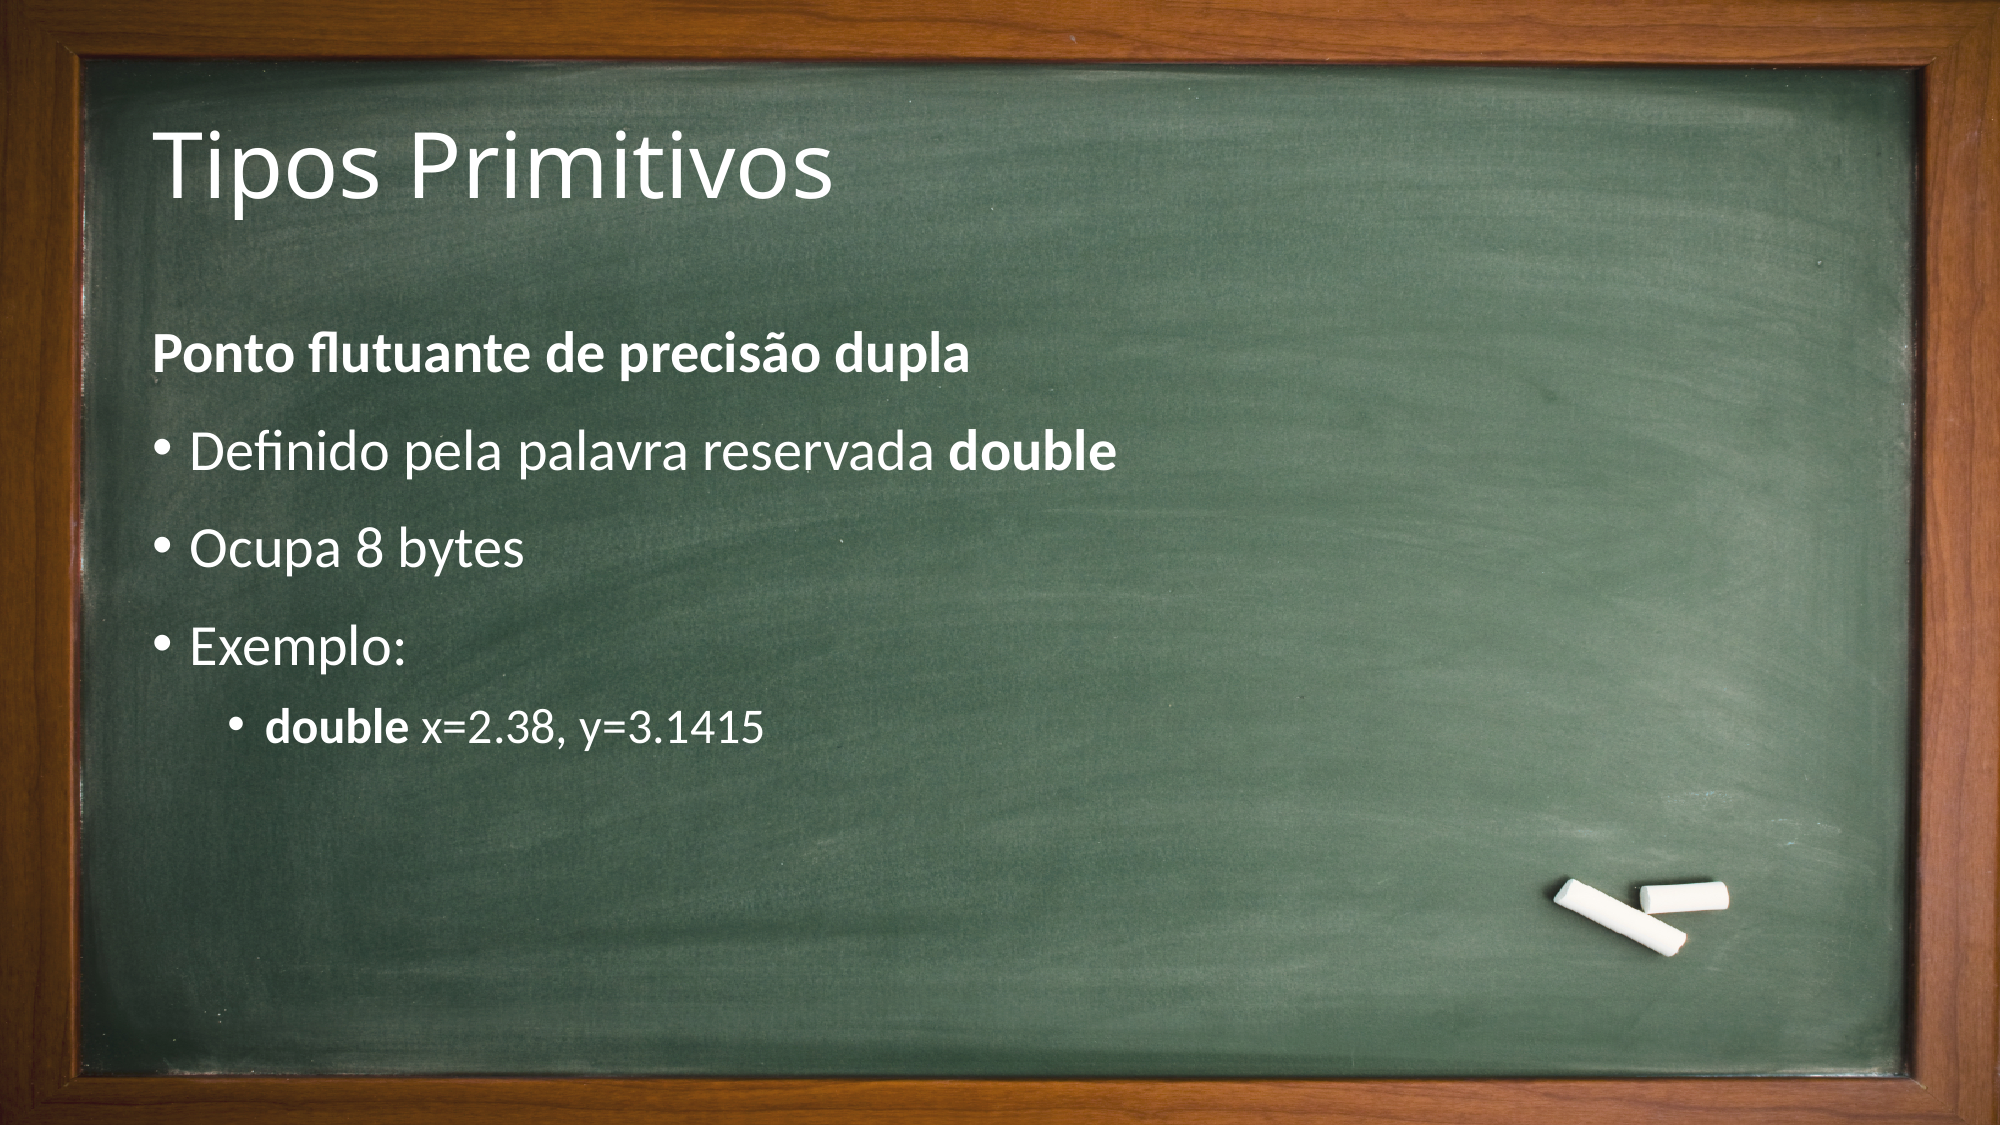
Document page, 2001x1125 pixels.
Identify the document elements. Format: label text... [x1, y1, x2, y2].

picture [0, 0, 2000, 1125]
list Ponto flutuante de precisão dupla Definido pela palavra reservada double Ocupa 8 bytes Exemplo: double x=2.38, y=3.1415 [137, 299, 1863, 1014]
title Tipos Primitivos [137, 59, 1863, 278]
